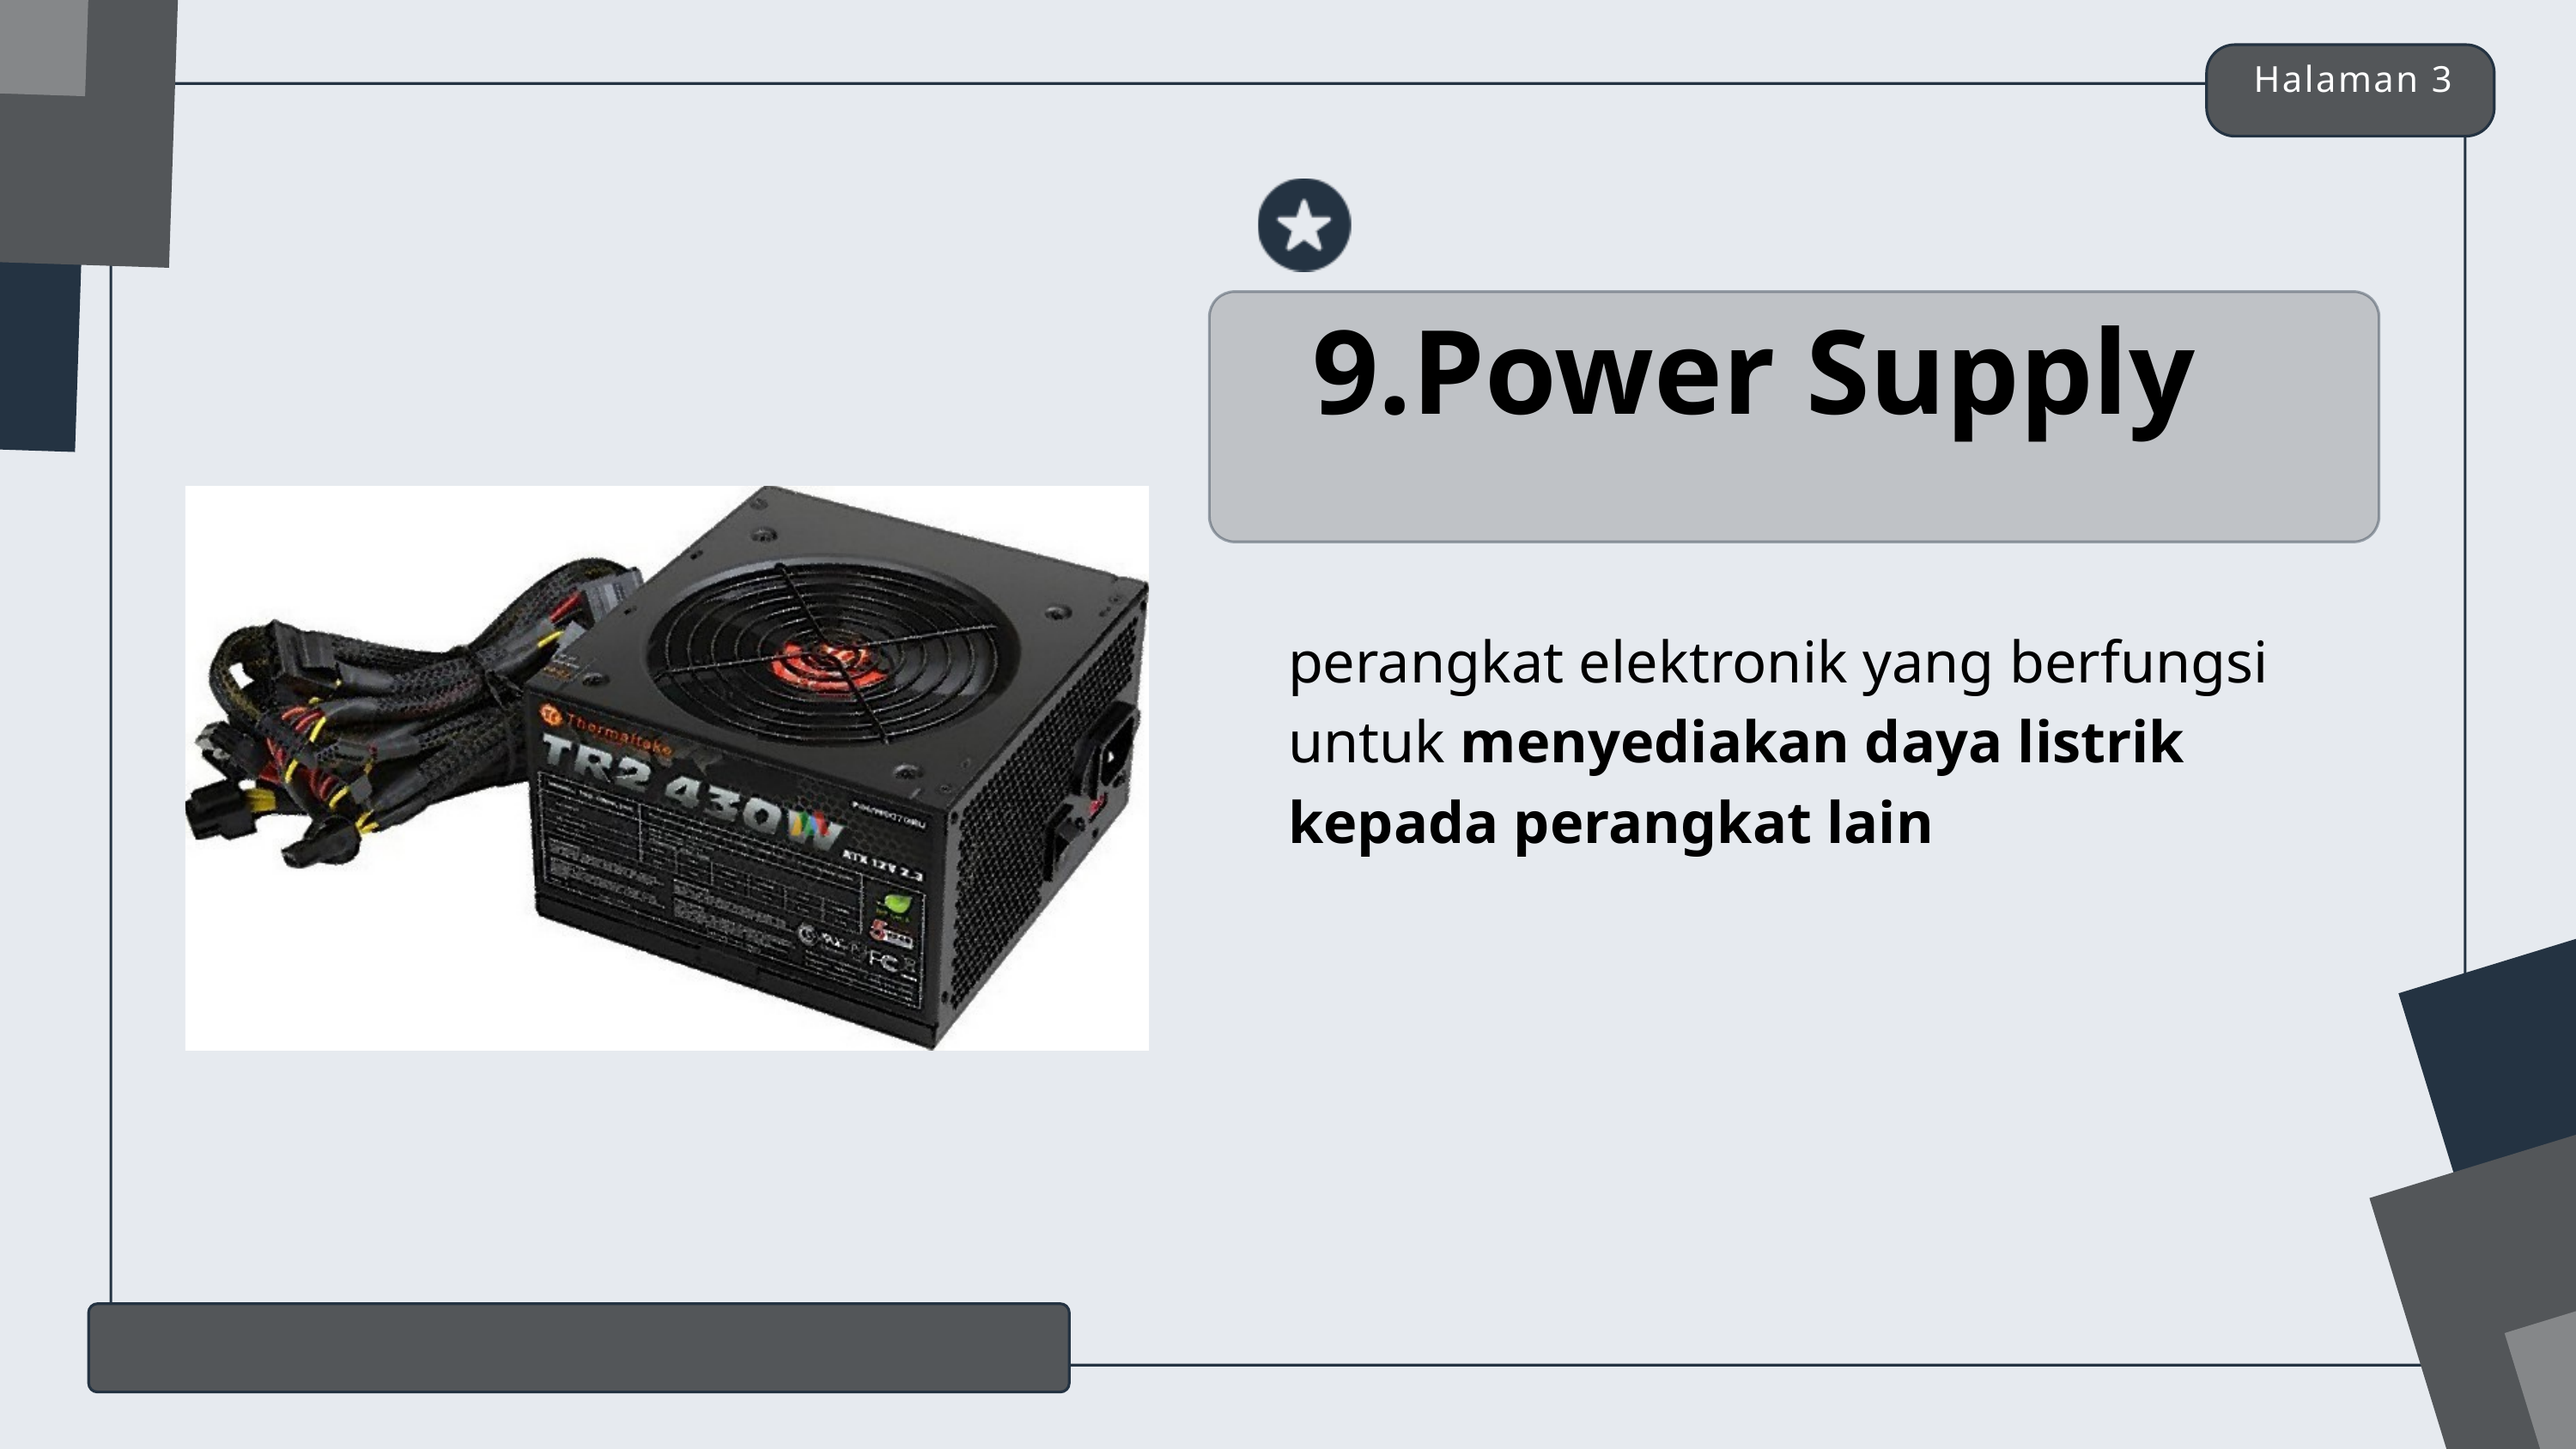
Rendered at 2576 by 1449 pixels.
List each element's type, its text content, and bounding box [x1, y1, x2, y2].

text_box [2206, 44, 2495, 136]
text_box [1209, 291, 2379, 543]
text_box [110, 82, 2466, 1366]
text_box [0, 0, 392, 528]
text_box Halaman 3 [2498, 49, 2506, 100]
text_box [88, 1303, 1070, 1392]
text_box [2250, 764, 2576, 1449]
